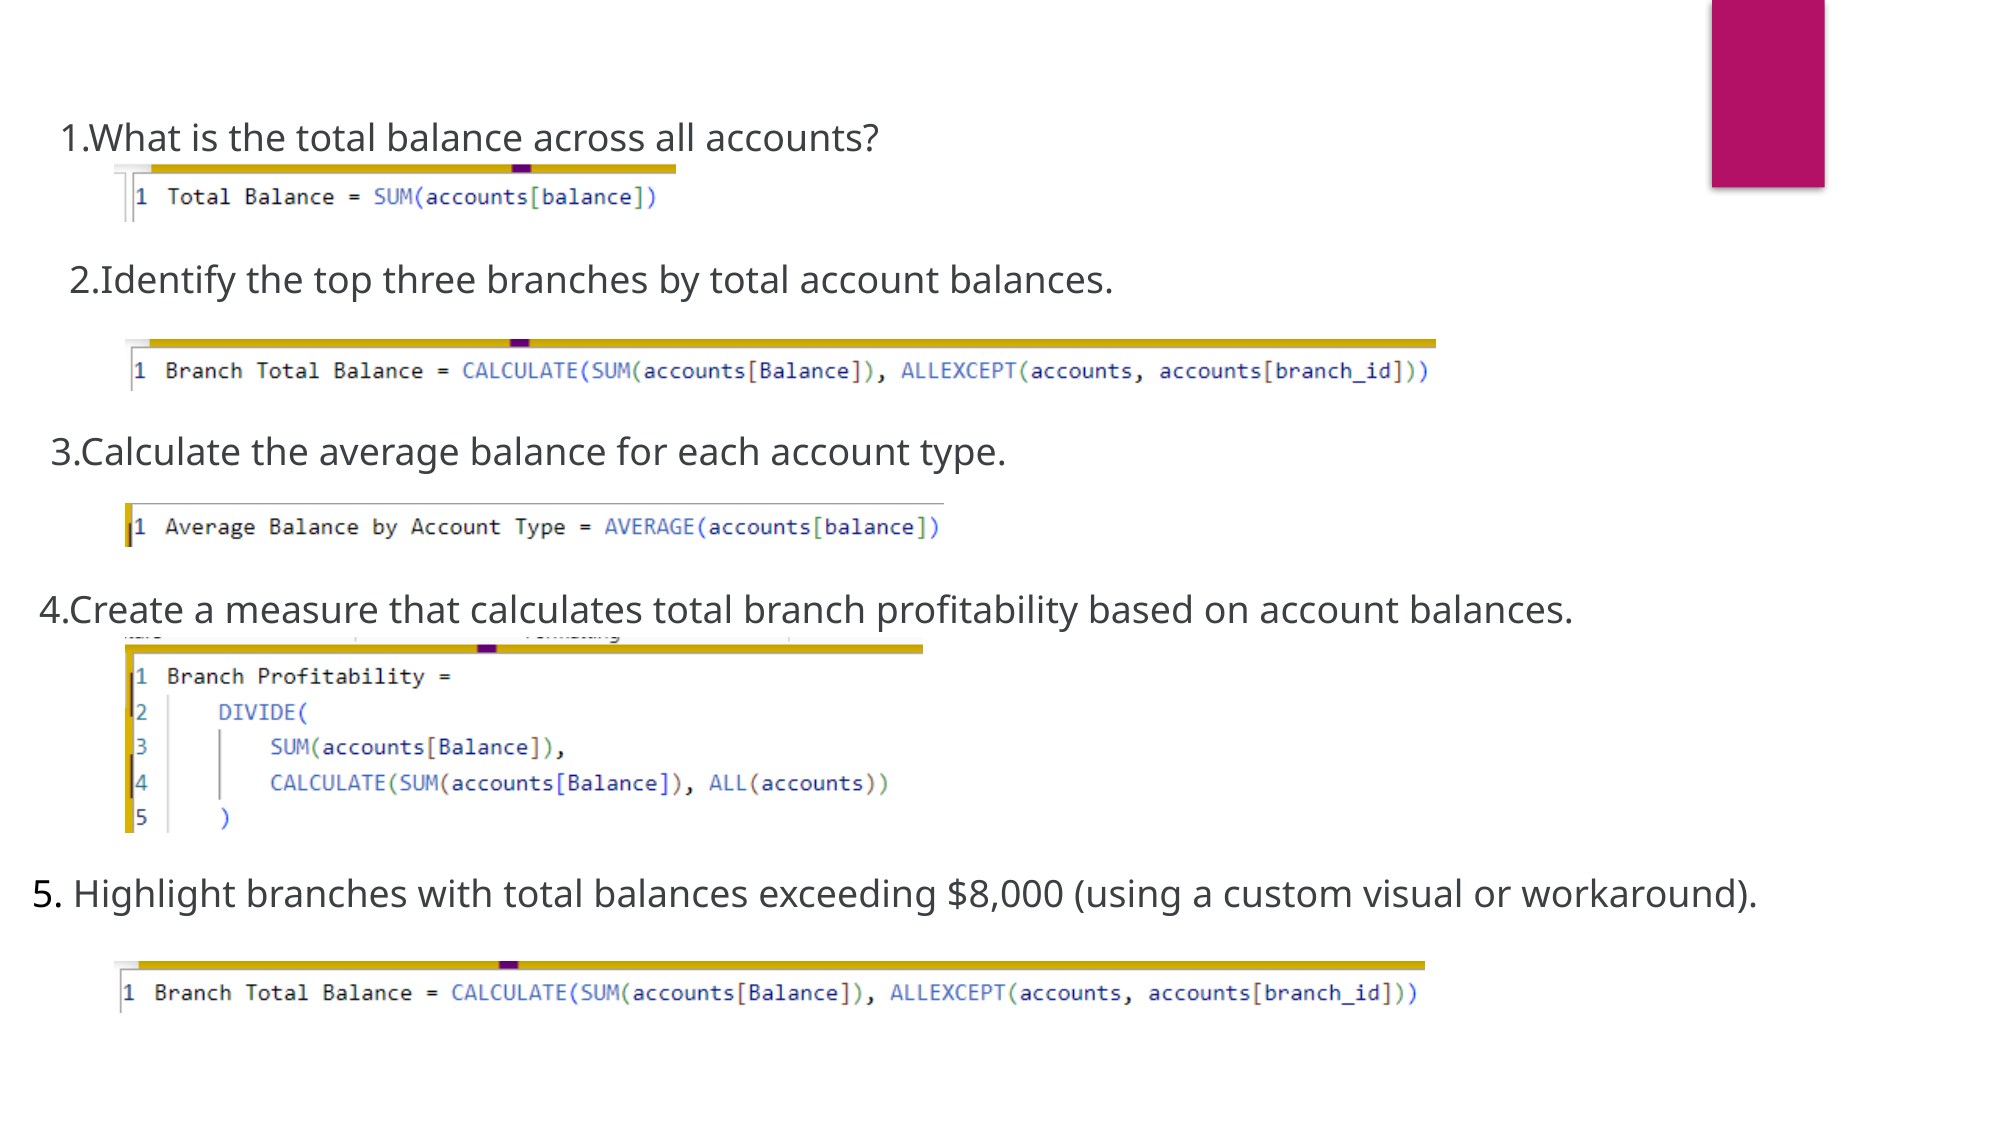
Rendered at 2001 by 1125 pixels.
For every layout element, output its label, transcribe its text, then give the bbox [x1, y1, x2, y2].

text_box 4.Create a measure that calculates total branch profitability based on account balances. [24, 578, 1591, 639]
text_box 1.What is the total balance across all accounts? [44, 106, 895, 167]
text_box 5. Highlight branches with total balances exceeding $8,000 (using a custom visual or workaround). [17, 862, 1775, 923]
picture [125, 503, 944, 548]
text_box 2.Identify the top three branches by total account balances. [54, 248, 1261, 309]
picture [125, 338, 1436, 391]
picture [114, 163, 676, 222]
picture [125, 637, 923, 834]
text_box 3.Calculate the average balance for each account type. [35, 420, 1023, 481]
picture [114, 961, 1425, 1014]
